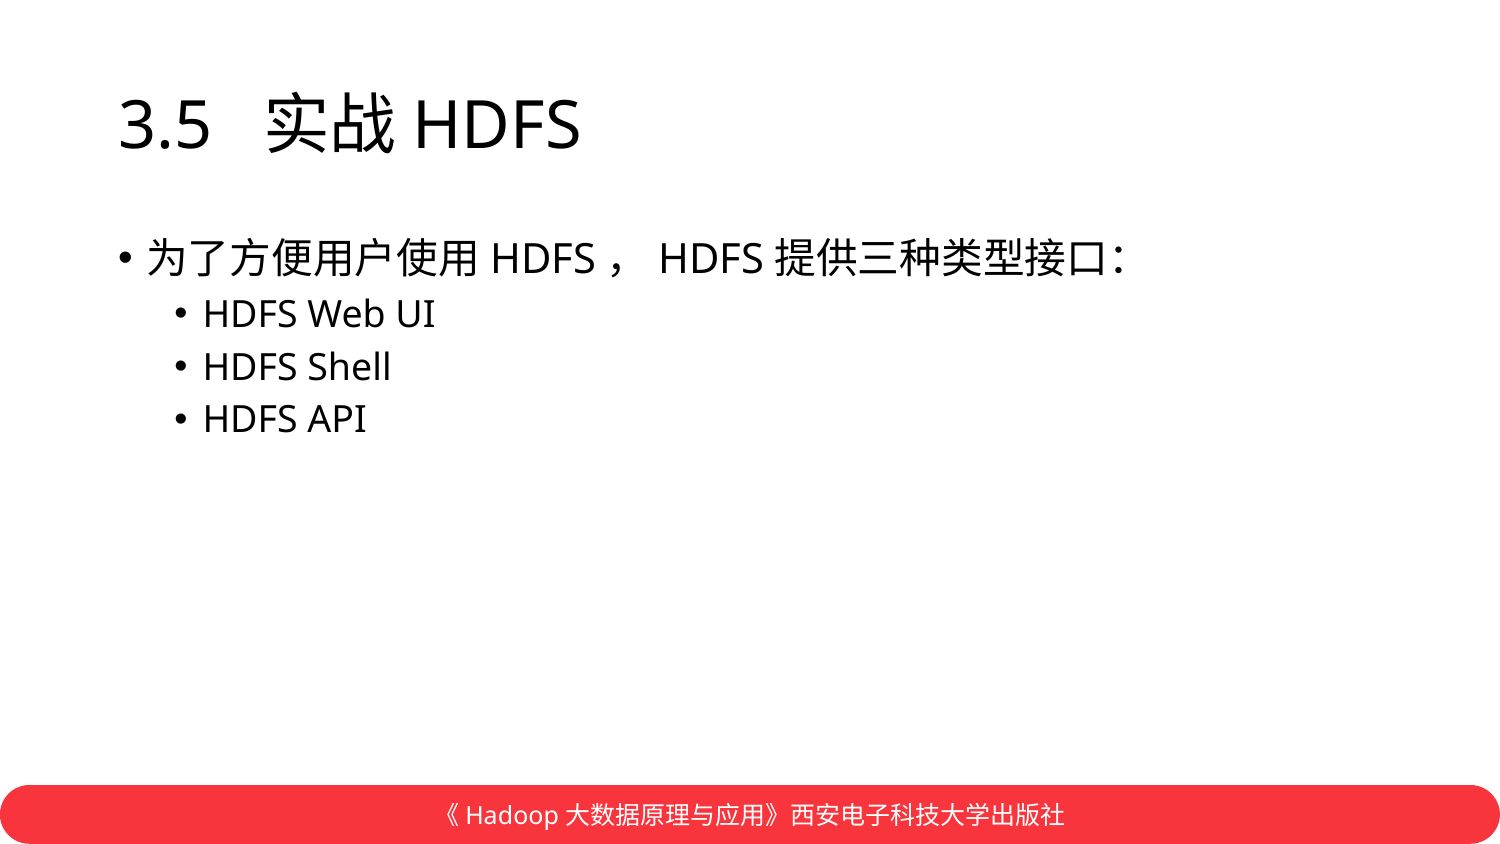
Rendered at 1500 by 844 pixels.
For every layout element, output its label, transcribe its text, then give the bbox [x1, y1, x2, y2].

list 为了方便用户使用HDFS，HDFS提供三种类型接口： HDFS Web UI HDFS Shell HDFS API [103, 224, 1397, 760]
title 3.5 实战HDFS [103, 44, 1397, 208]
